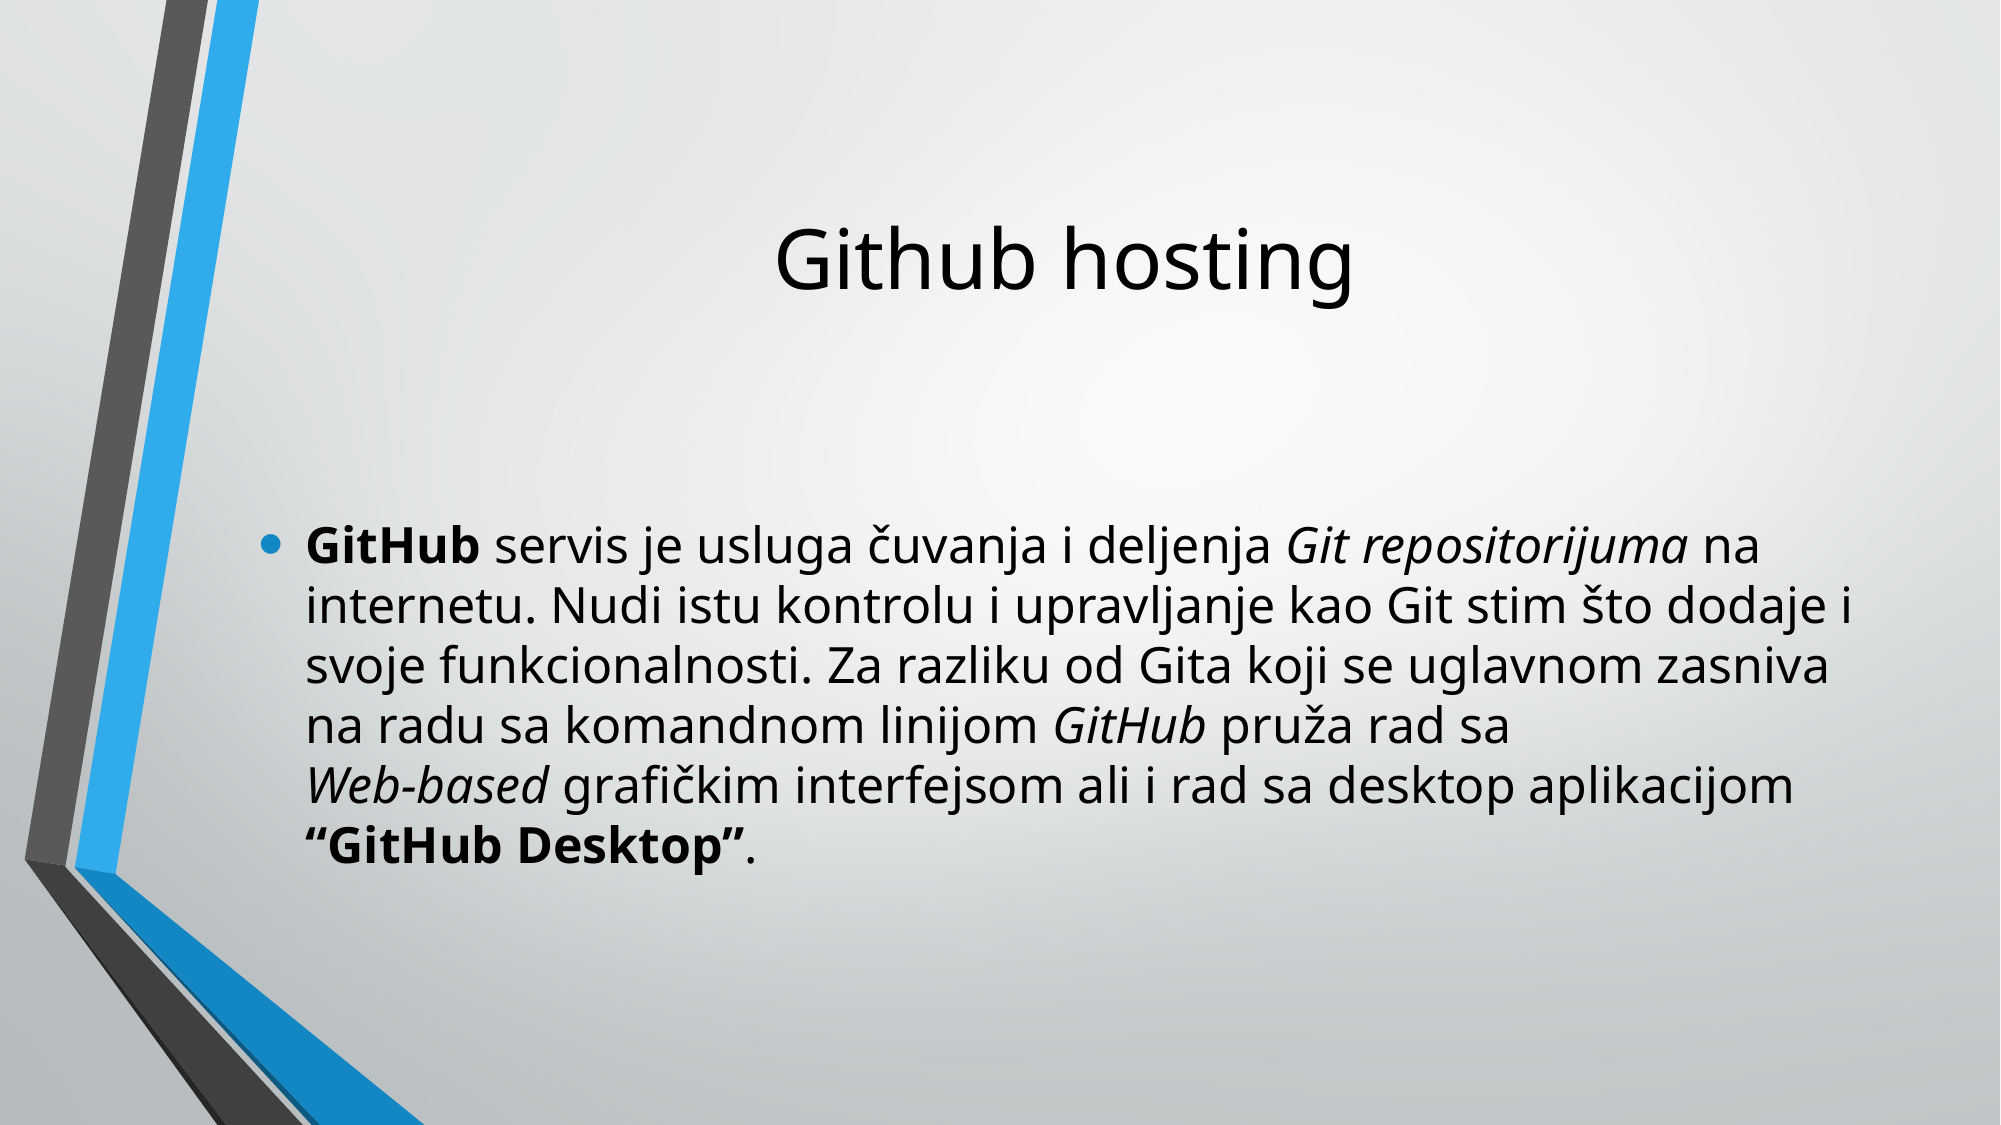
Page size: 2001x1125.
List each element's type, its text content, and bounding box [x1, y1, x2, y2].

list GitHub servis je usluga čuvanja i deljenja Git repositorijuma na internetu. Nudi istu kontrolu i upravljanje kao Git stim što dodaje i svoje funkcionalnosti. Za razliku od Gita koji se uglavnom zasniva na radu sa komandnom linijom GitHub pruža rad sa Web-based grafičkim interfejsom ali i rad sa desktop aplikacijom “GitHub Desktop”. [243, 437, 1887, 950]
title Github hosting [243, 112, 1887, 400]
